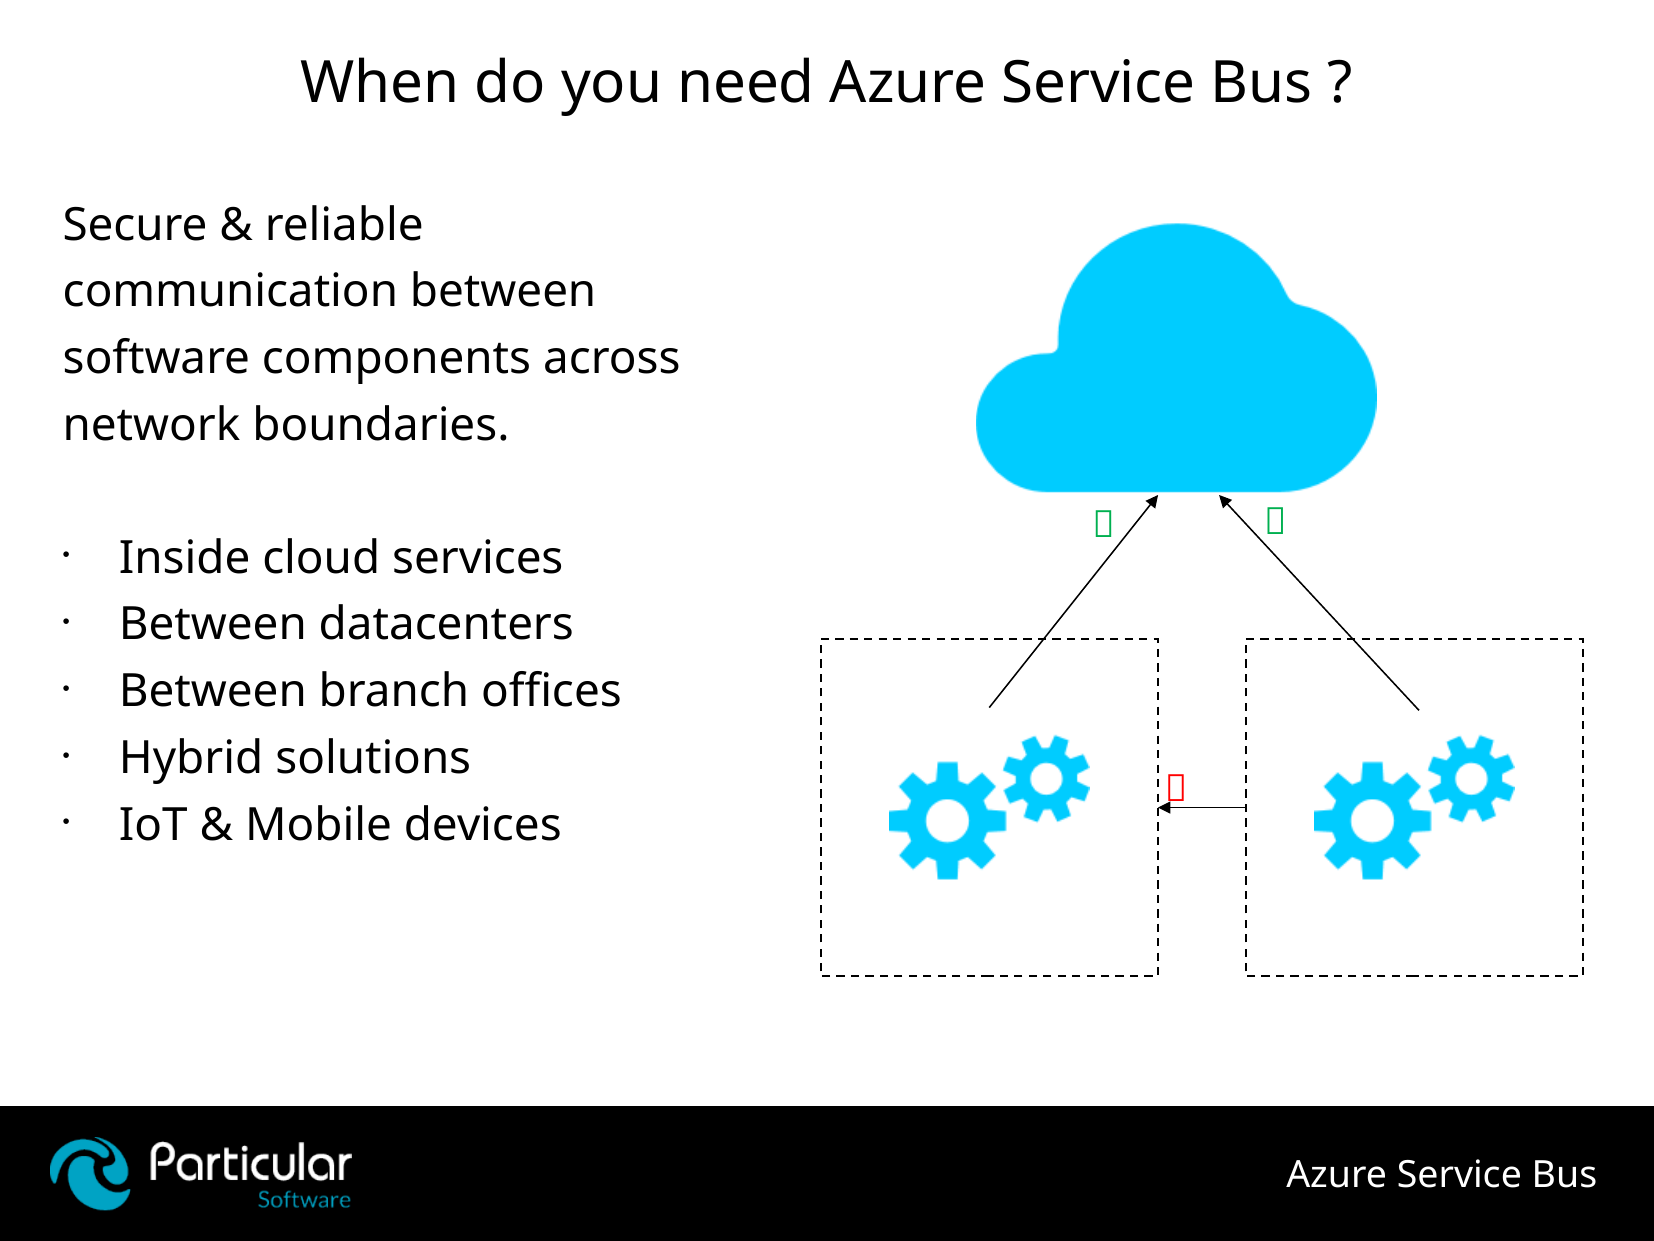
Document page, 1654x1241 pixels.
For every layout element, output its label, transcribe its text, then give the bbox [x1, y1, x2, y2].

text_box Secure & reliable communication between software components across network boundaries. Inside cloud services Between datacenters Between branch offices Hybrid solutions IoT & Mobile devices [3, 182, 795, 995]
text_box When do you need Azure Service Bus ? [0, 32, 1654, 121]
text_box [820, 638, 1159, 977]
picture [976, 403, 1377, 559]
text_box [1219, 495, 1420, 711]
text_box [989, 494, 1159, 708]
text_box [0, 1106, 1654, 1241]
text_box  [1159, 808, 1203, 817]
text_box Azure Service Bus [614, 1139, 1613, 1202]
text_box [1245, 638, 1584, 977]
picture [49, 1137, 352, 1212]
picture [976, 158, 1377, 417]
text_box  [1159, 756, 1203, 807]
